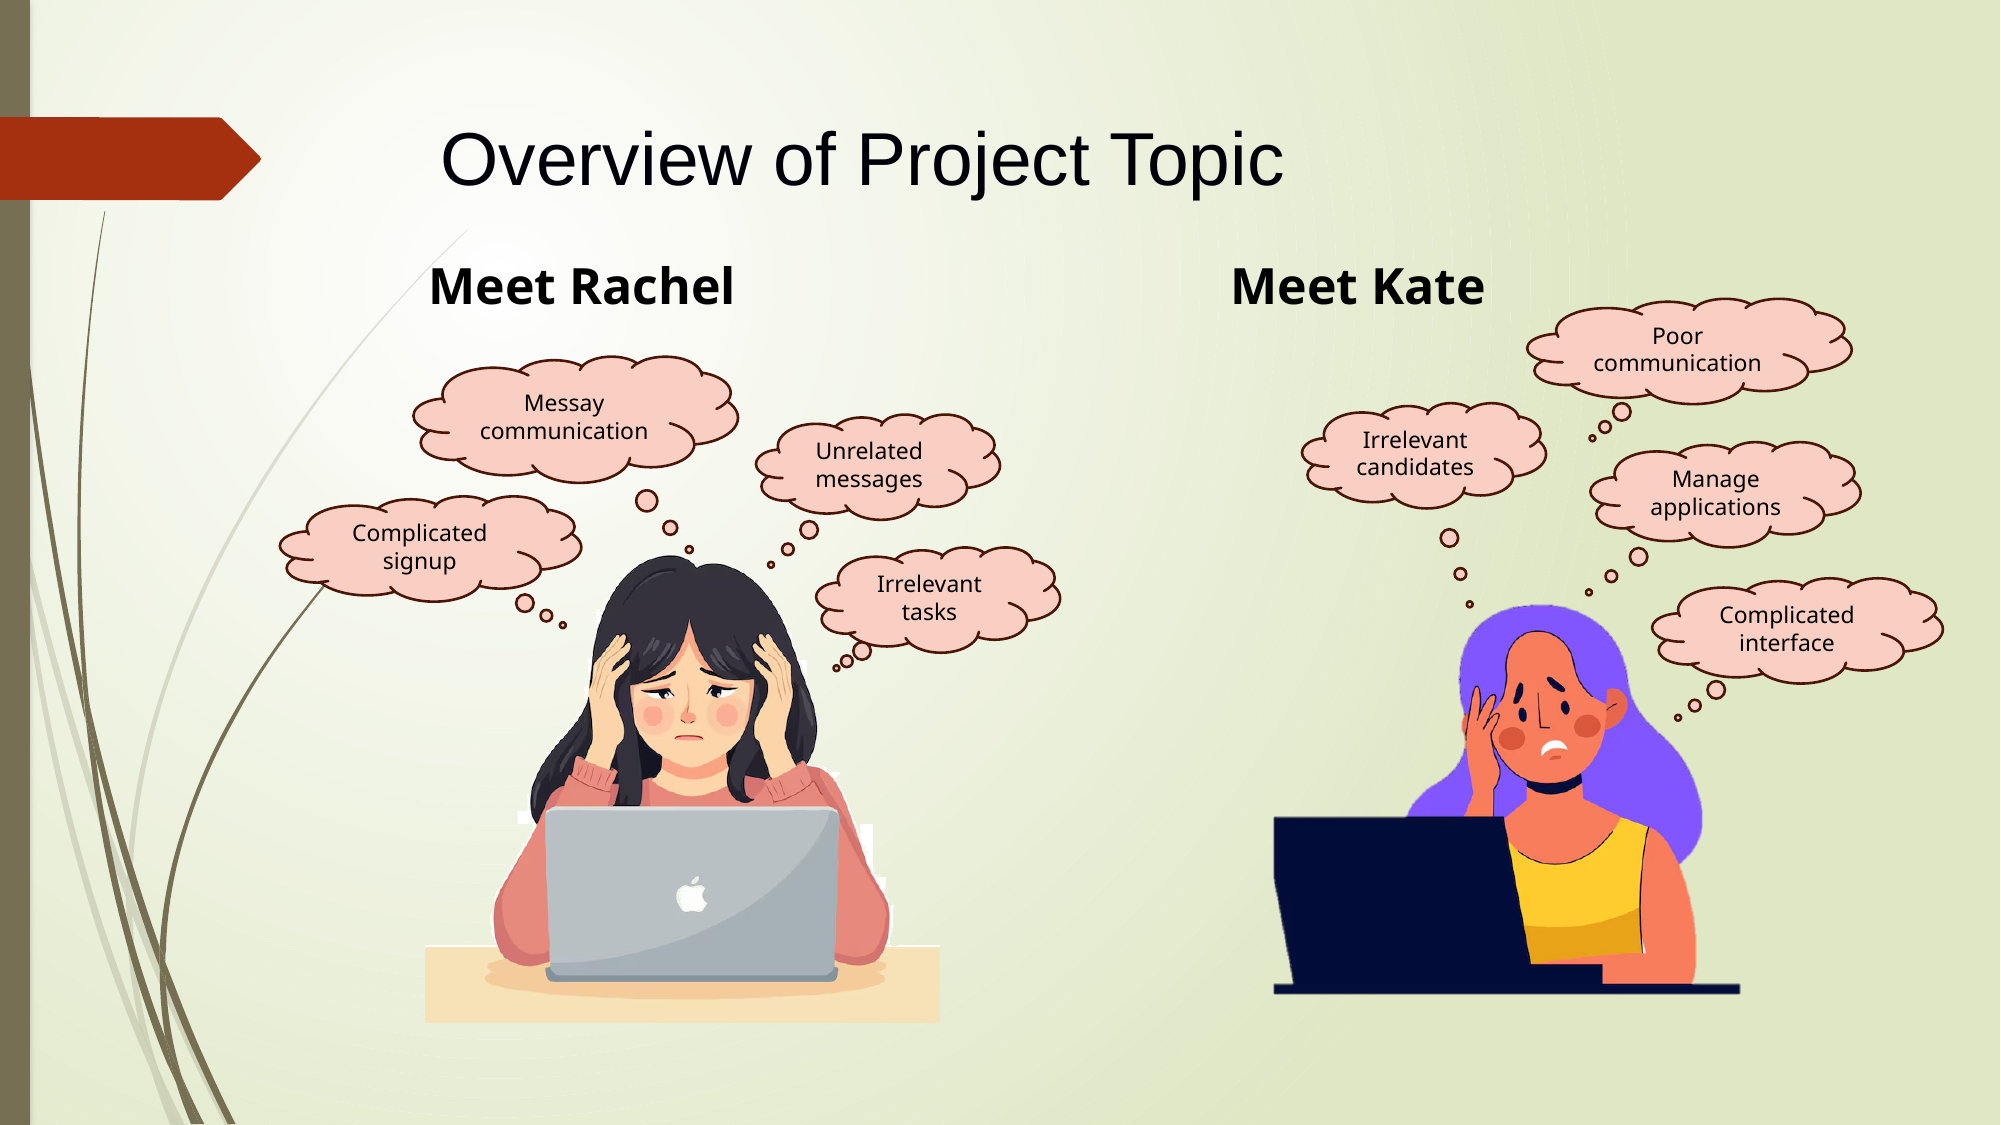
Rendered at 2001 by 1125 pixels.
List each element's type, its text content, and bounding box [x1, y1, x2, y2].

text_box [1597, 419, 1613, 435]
text_box Poor communication [1525, 297, 1854, 406]
text_box Irrelevant tasks [944, 546, 1062, 654]
text_box Complicated interface [1802, 576, 1945, 685]
text_box Messay communication [634, 489, 659, 507]
text_box Irrelevant candidates [1300, 401, 1548, 502]
text_box Messay communication [412, 355, 740, 485]
text_box Manage applications [1589, 440, 1862, 535]
text_box Poor communication [1611, 401, 1632, 422]
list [425, 507, 941, 1023]
text_box Meet Kate [1215, 246, 1519, 322]
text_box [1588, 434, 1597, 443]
title Overview of Project Topic [425, 102, 1888, 313]
text_box Meet Rachel [413, 246, 785, 322]
text_box Unrelated messages [754, 413, 1002, 508]
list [1215, 503, 1798, 1086]
text_box Complicated signup [278, 495, 548, 602]
